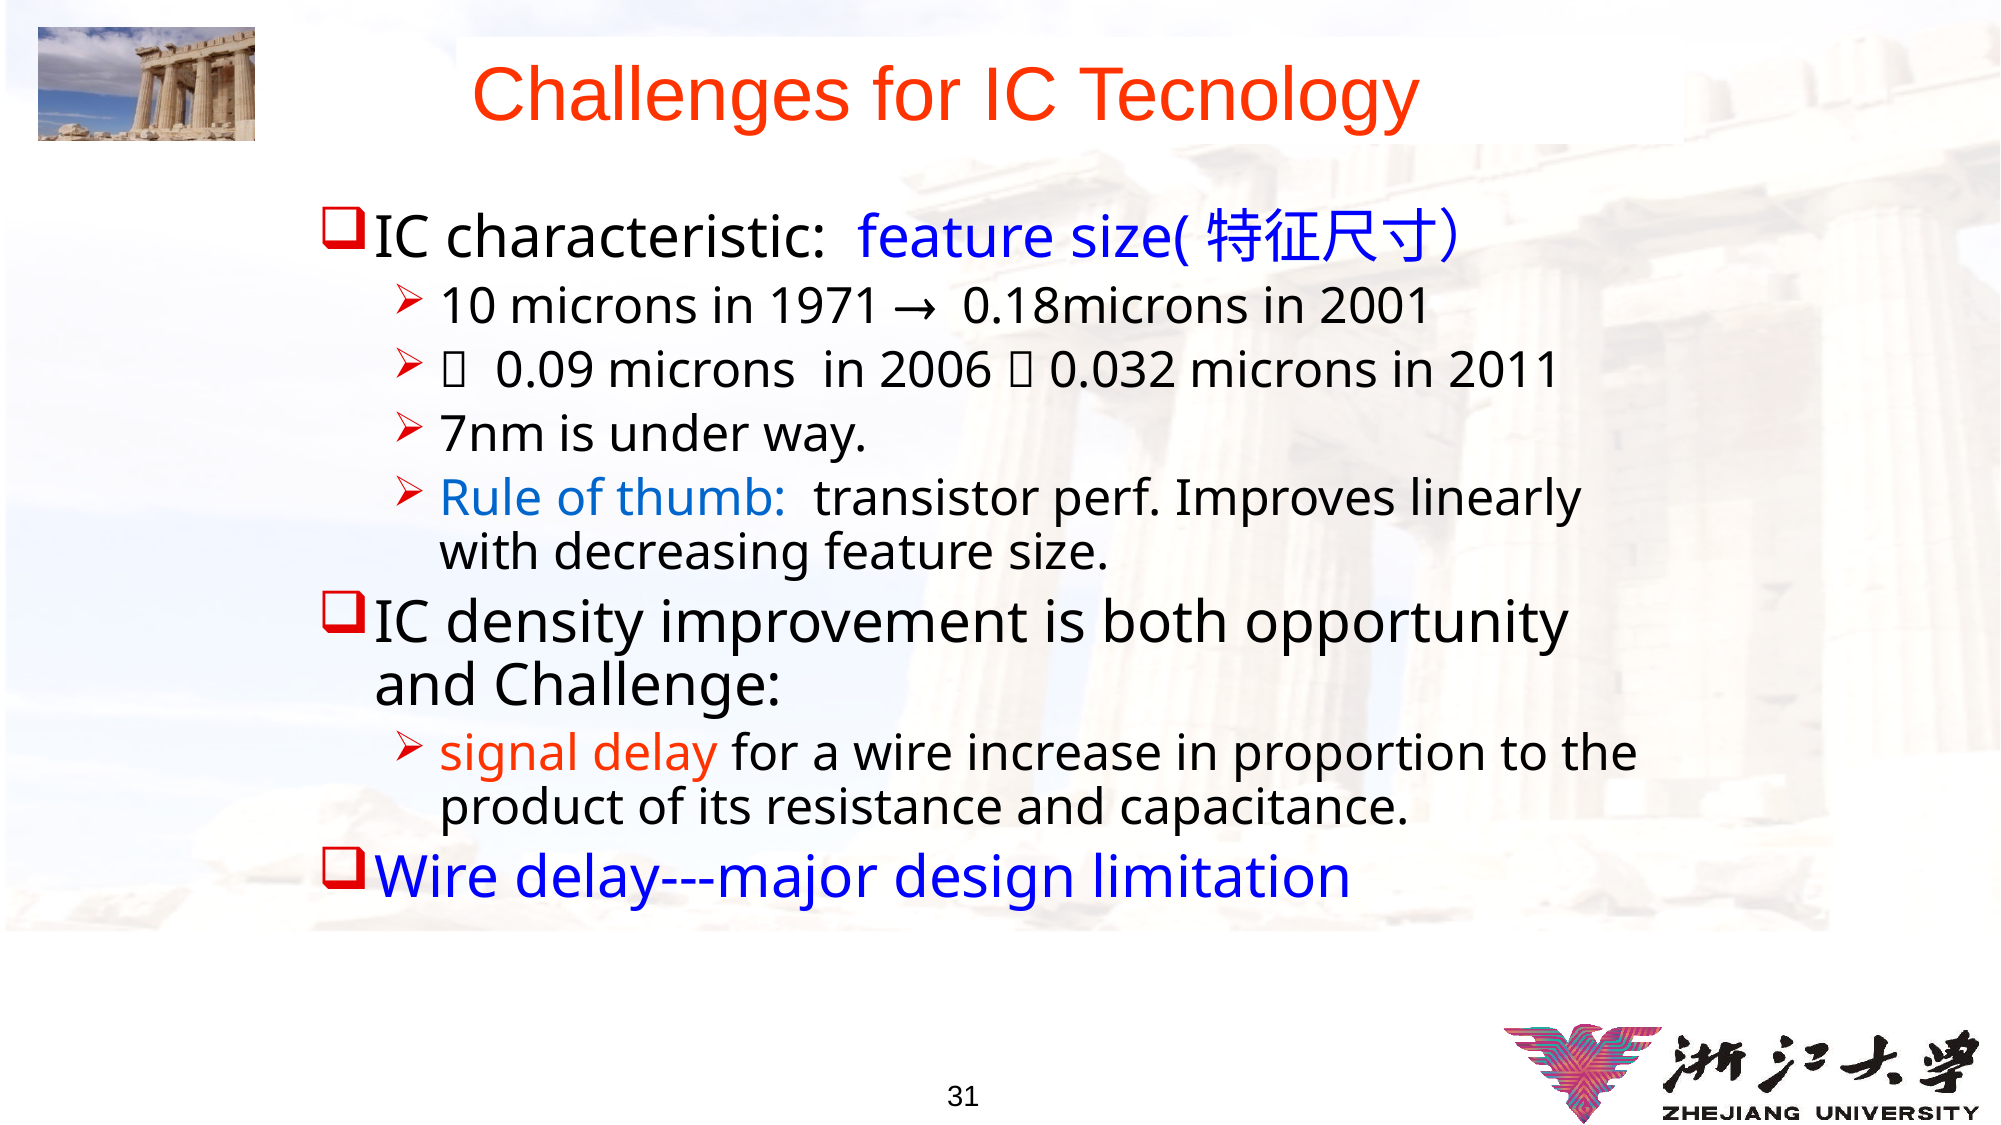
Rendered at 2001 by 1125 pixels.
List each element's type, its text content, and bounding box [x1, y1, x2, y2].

title Challenges for IC Tecnology [456, 36, 1684, 144]
list IC characteristic: feature size(特征尺寸） 10 microns in 1971  0.18microns in 2001  0.09 microns in 2006  0.032 microns in 2011 7nm is under way. Rule of thumb: transistor perf. Improves linearly with decreasing feature size. IC density improvement is both opportunity and Challenge: signal delay for a wire increase in proportion to the product of its resistance and capacitance. Wire delay---major design limitation [303, 200, 1691, 950]
picture [0, 0, 2001, 1125]
